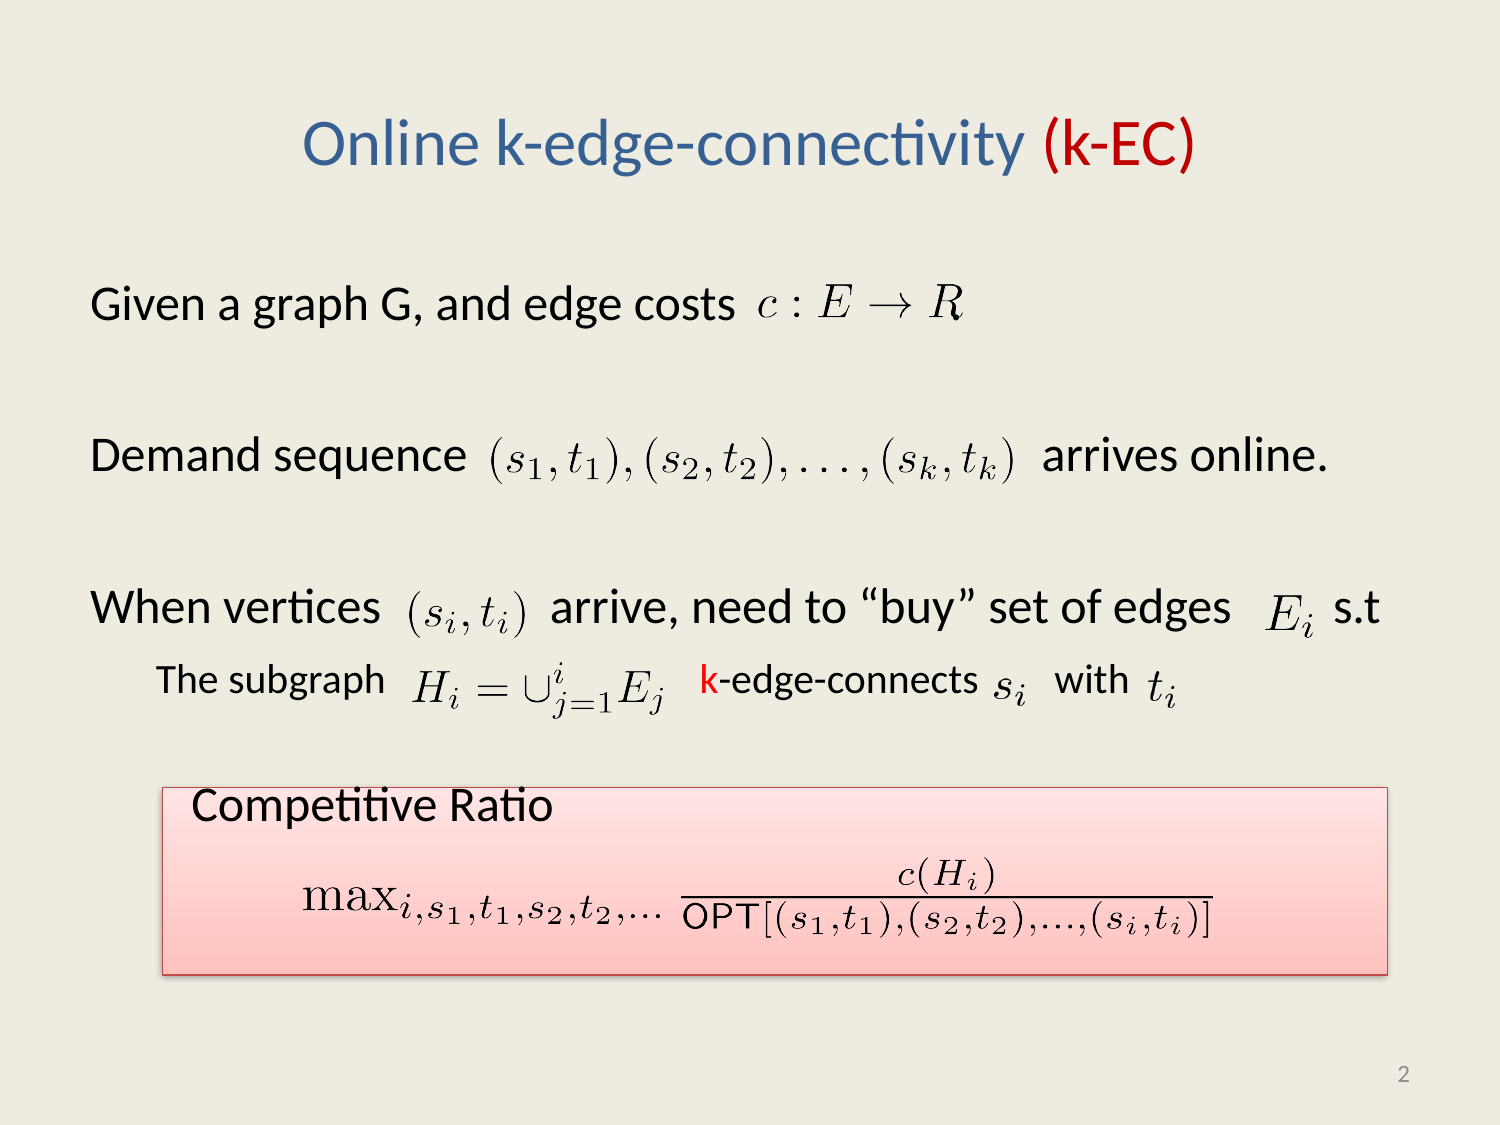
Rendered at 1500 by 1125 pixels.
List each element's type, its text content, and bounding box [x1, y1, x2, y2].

picture [758, 284, 963, 319]
slide_number 2 [1074, 1042, 1425, 1103]
picture [491, 437, 1013, 484]
list Given a graph G, and edge costs . Demand sequence arrives online. When vertices arrive, need to “buy” set of edges s.t The subgraph k-edge-connects with Competitive Ratio [74, 262, 1426, 1006]
picture [303, 857, 1213, 938]
picture [409, 591, 526, 638]
picture [994, 677, 1026, 706]
picture [1265, 595, 1313, 638]
title Online k-edge-connectivity (k-EC) [74, 44, 1426, 233]
picture [1147, 671, 1176, 709]
picture [412, 662, 663, 719]
